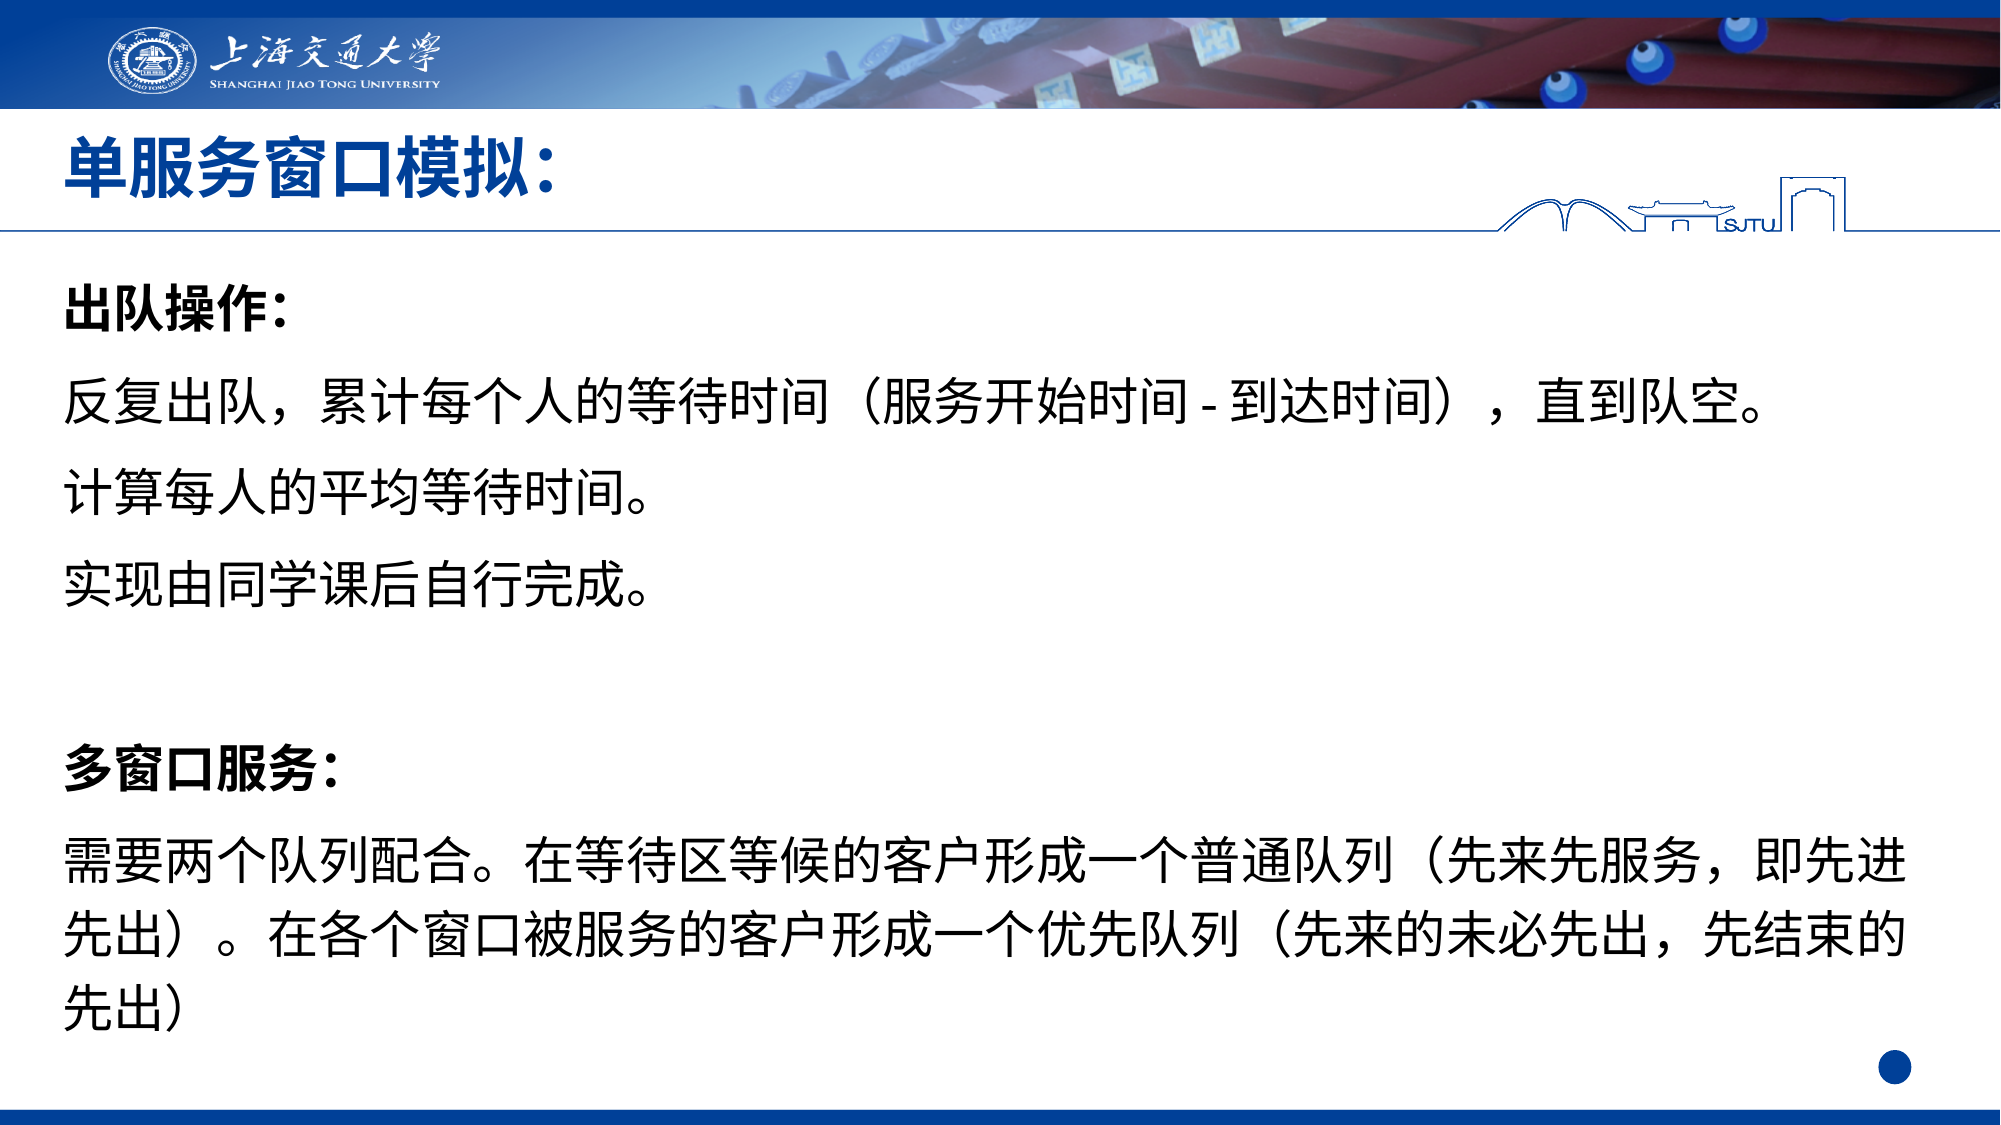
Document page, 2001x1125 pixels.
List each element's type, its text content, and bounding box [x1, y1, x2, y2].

text_box [1877, 1048, 1913, 1086]
list 出队操作： 反复出队，累计每个人的等待时间（服务开始时间-到达时间），直到队空。 计算每人的平均等待时间。 实现由同学课后自行完成。 多窗口服务： 需要两个队列配合。在等待区等候的客户形成一个普通队列（先来先服务，即先进先出）。在各个窗口被服务的客户形成一个优先队列（先来的未必先出，先结束的先出） [47, 256, 1947, 1050]
title 单服务窗口模拟： [47, 123, 1879, 218]
picture [0, 0, 2001, 109]
